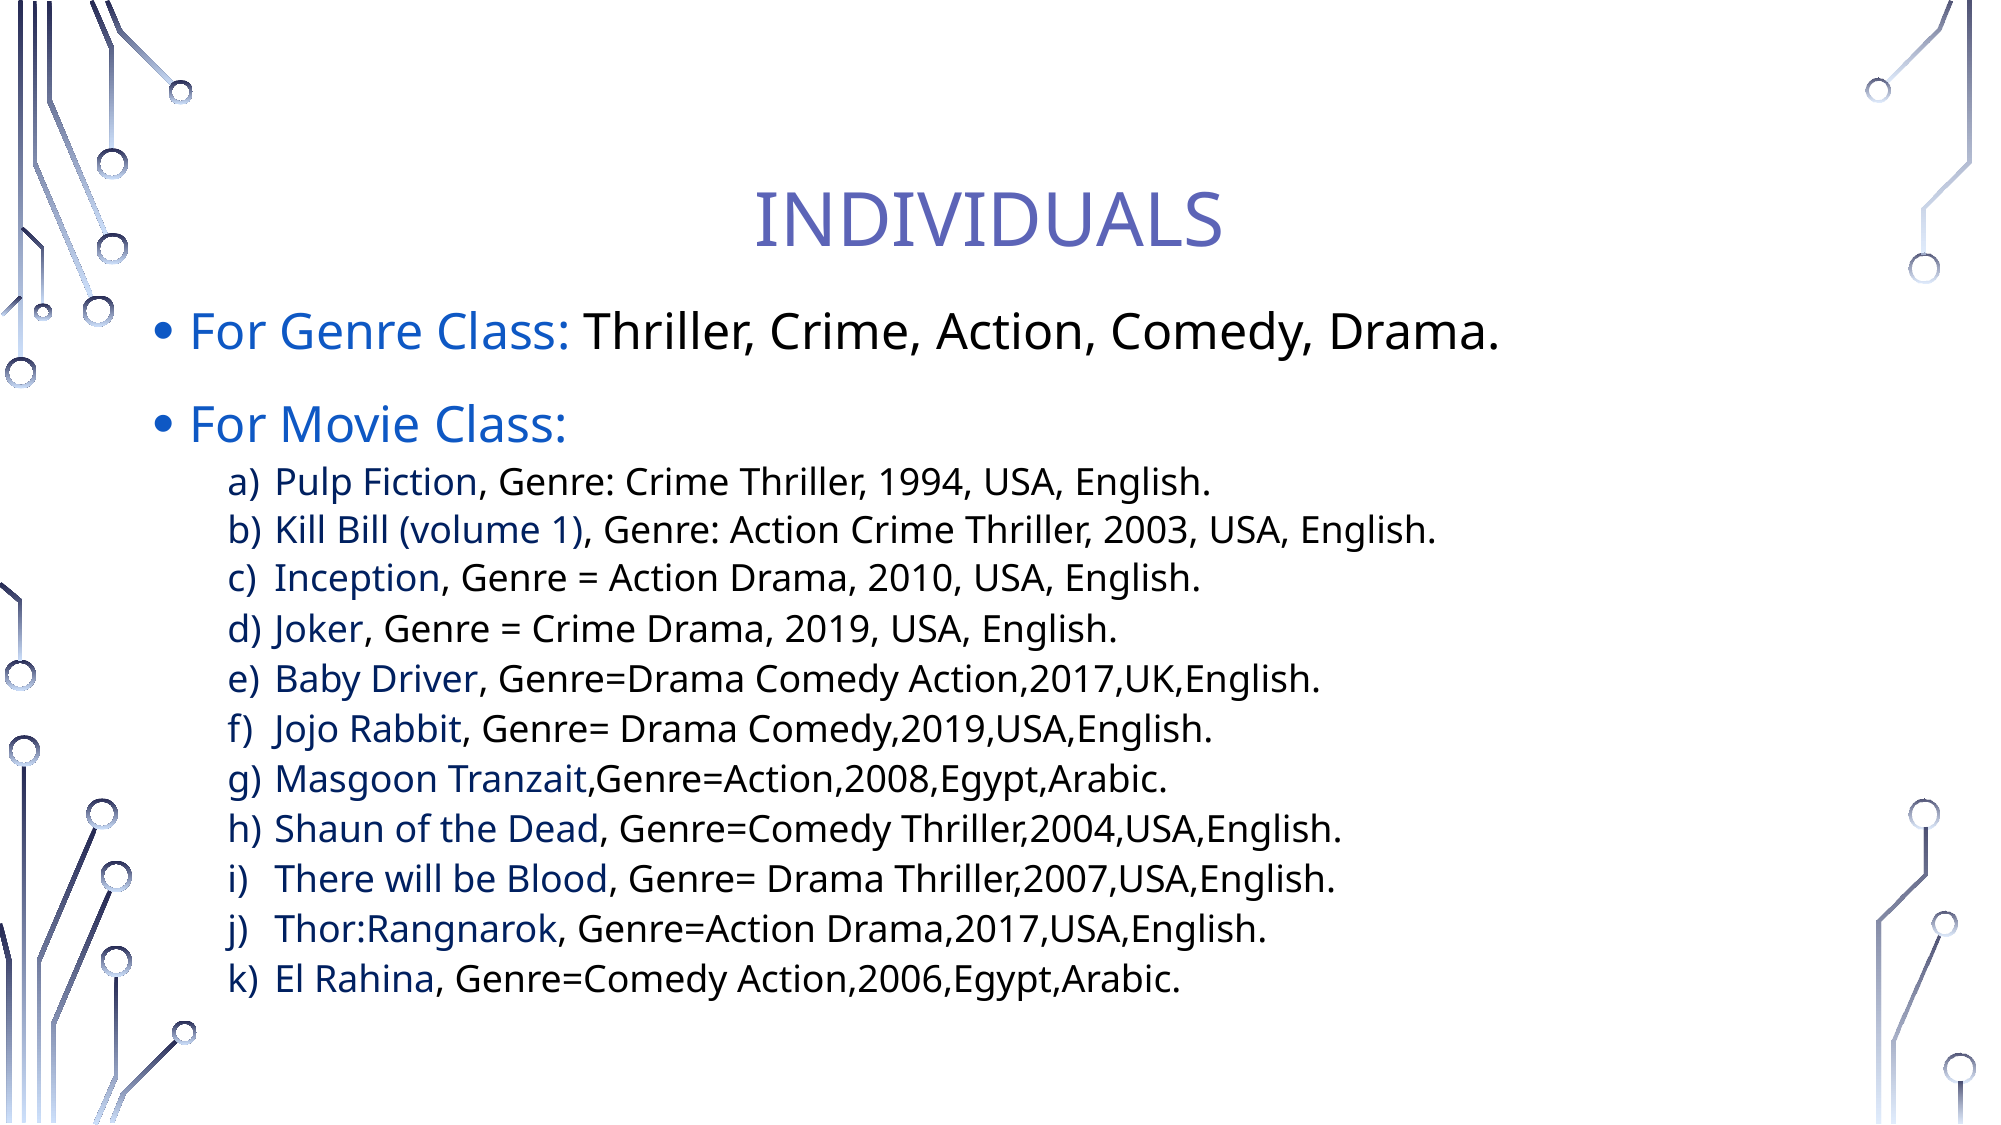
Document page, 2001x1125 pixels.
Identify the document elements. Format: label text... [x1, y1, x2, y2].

title Individuals [187, 101, 1813, 280]
list For Genre Class: Thriller, Crime, Action, Comedy, Drama. For Movie Class: Pulp Fiction, Genre: Crime Thriller, 1994, USA, English. Kill Bill (volume 1), Genre: Action Crime Thriller, 2003, USA, English. Inception, Genre = Action Drama, 2010, USA, English. Joker, Genre = Crime Drama, 2019, USA, English. Baby Driver, Genre=Drama Comedy Action,2017,UK,English. Jojo Rabbit, Genre= Drama Comedy,2019,USA,English. Masgoon Tranzait,Genre=Action,2008,Egypt,Arabic. Shaun of the Dead, Genre=Comedy Thriller,2004,USA,English. There will be Blood, Genre= Drama Thriller,2007,USA,English. Thor:Rangnarok, Genre=Action Drama,2017,USA,English. El Rahina, Genre=Comedy Action,2006,Egypt,Arabic. [137, 280, 1863, 1054]
